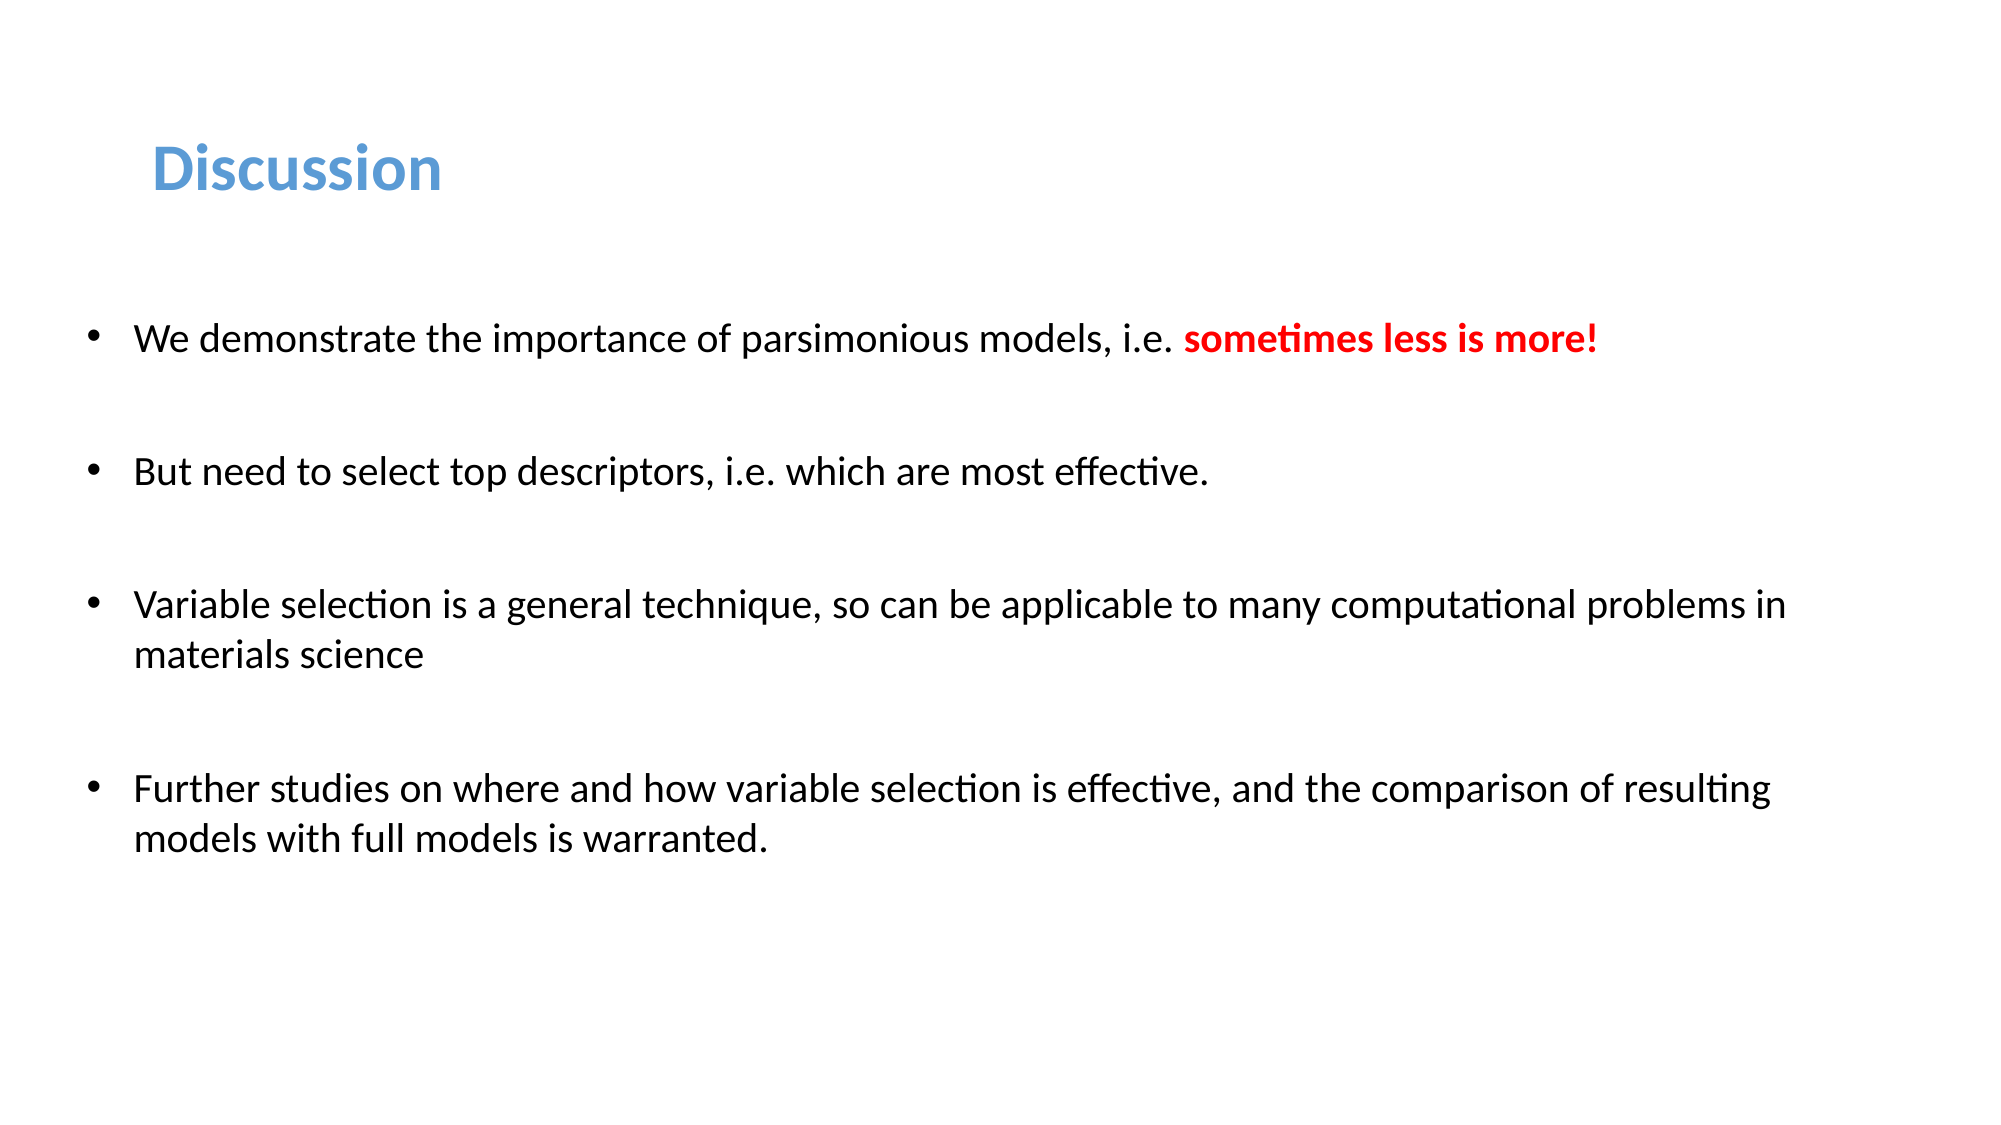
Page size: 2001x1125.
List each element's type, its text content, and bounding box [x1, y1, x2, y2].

title Discussion [137, 59, 1863, 278]
text_box We demonstrate the importance of parsimonious models, i.e. sometimes less is more! But need to select top descriptors, i.e. which are most effective. Variable selection is a general technique, so can be applicable to many computational problems in materials science Further studies on where and how variable selection is effective, and the comparison of resulting models with full models is warranted. [71, 303, 1899, 868]
